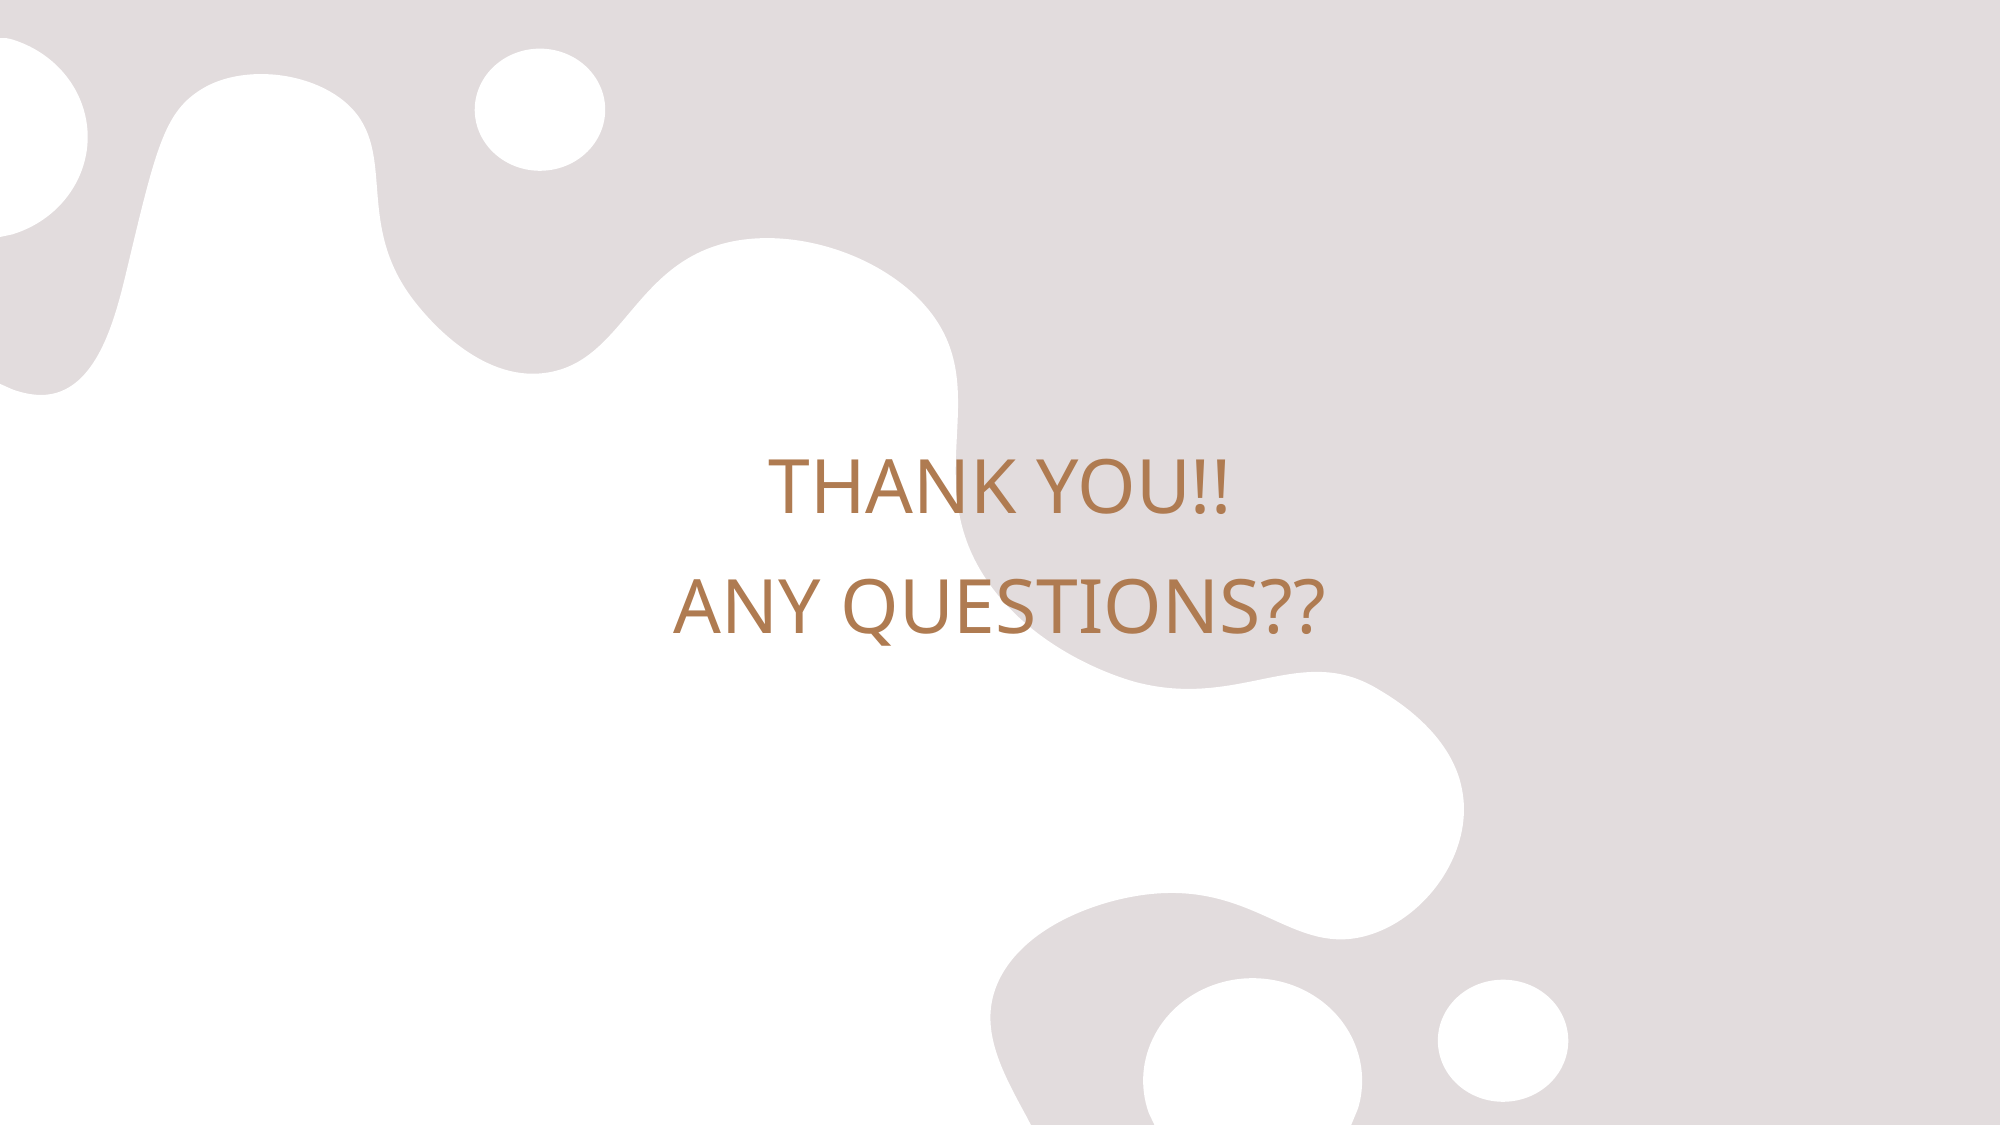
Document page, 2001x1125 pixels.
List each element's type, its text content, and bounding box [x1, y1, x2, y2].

list THANK YOU!! ANY QUESTIONS?? [99, 123, 1900, 1008]
